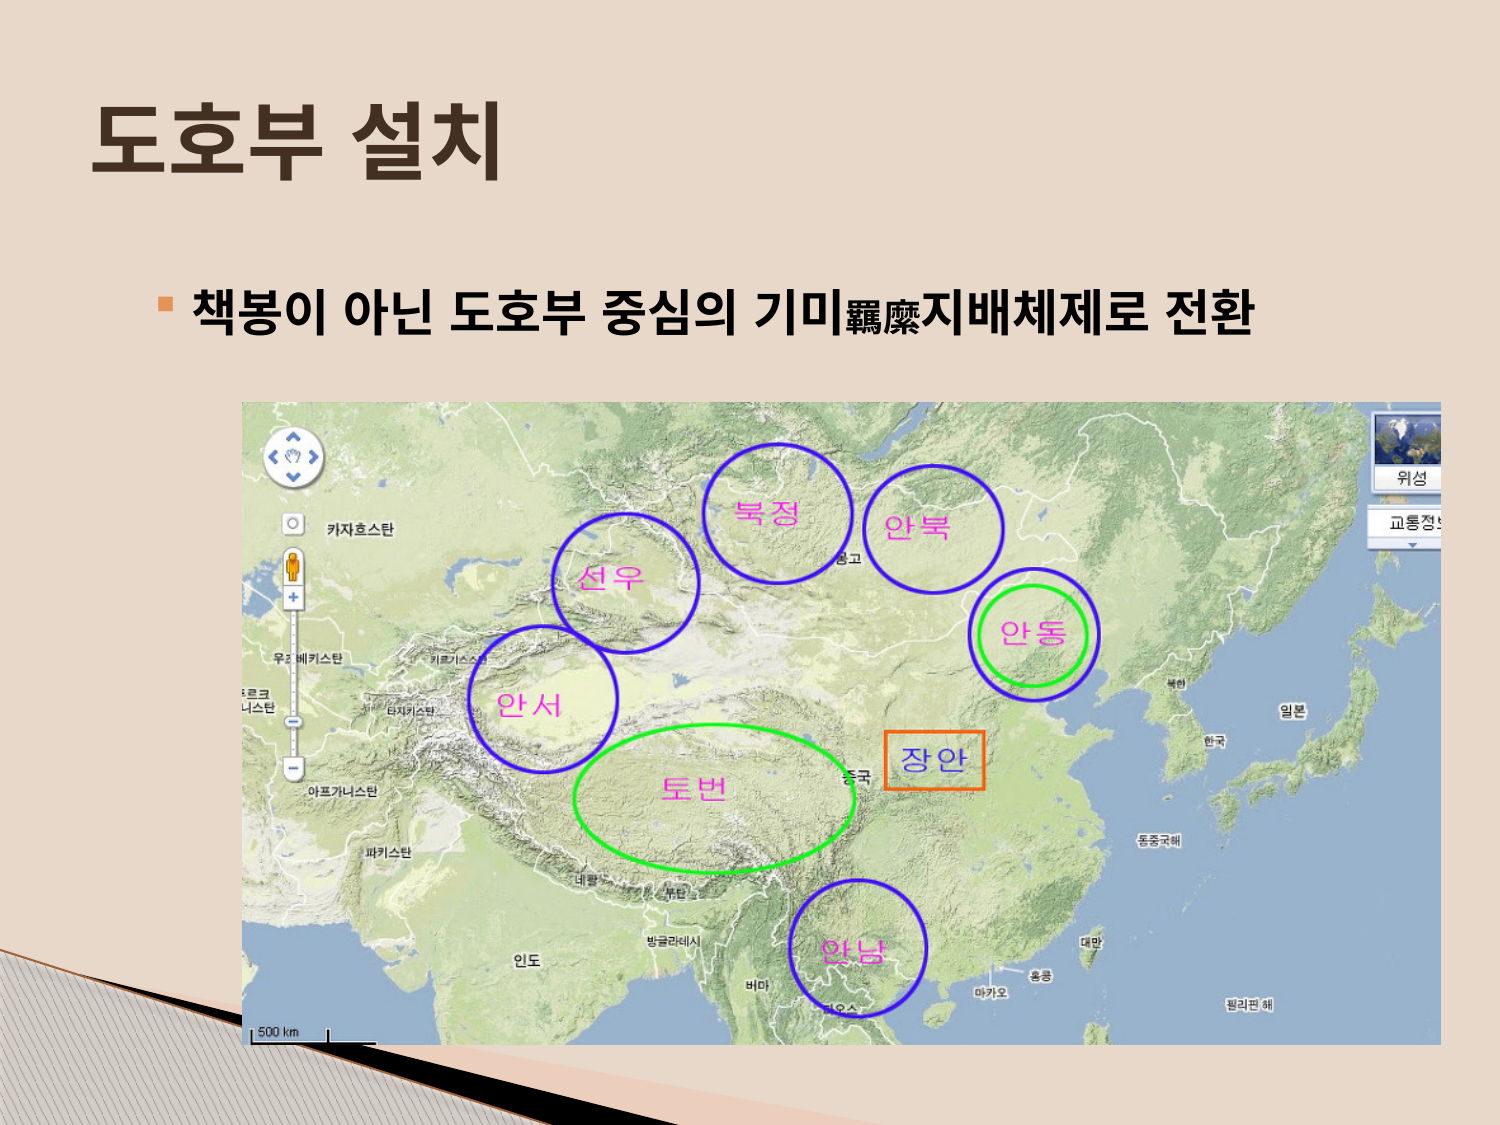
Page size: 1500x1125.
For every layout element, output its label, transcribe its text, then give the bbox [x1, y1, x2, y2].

list 책봉이 아닌 도호부 중심의 기미羈縻지배체제로 전환 [75, 243, 1425, 986]
picture [241, 402, 1442, 1045]
title 도호부 설치 [75, 45, 1425, 233]
